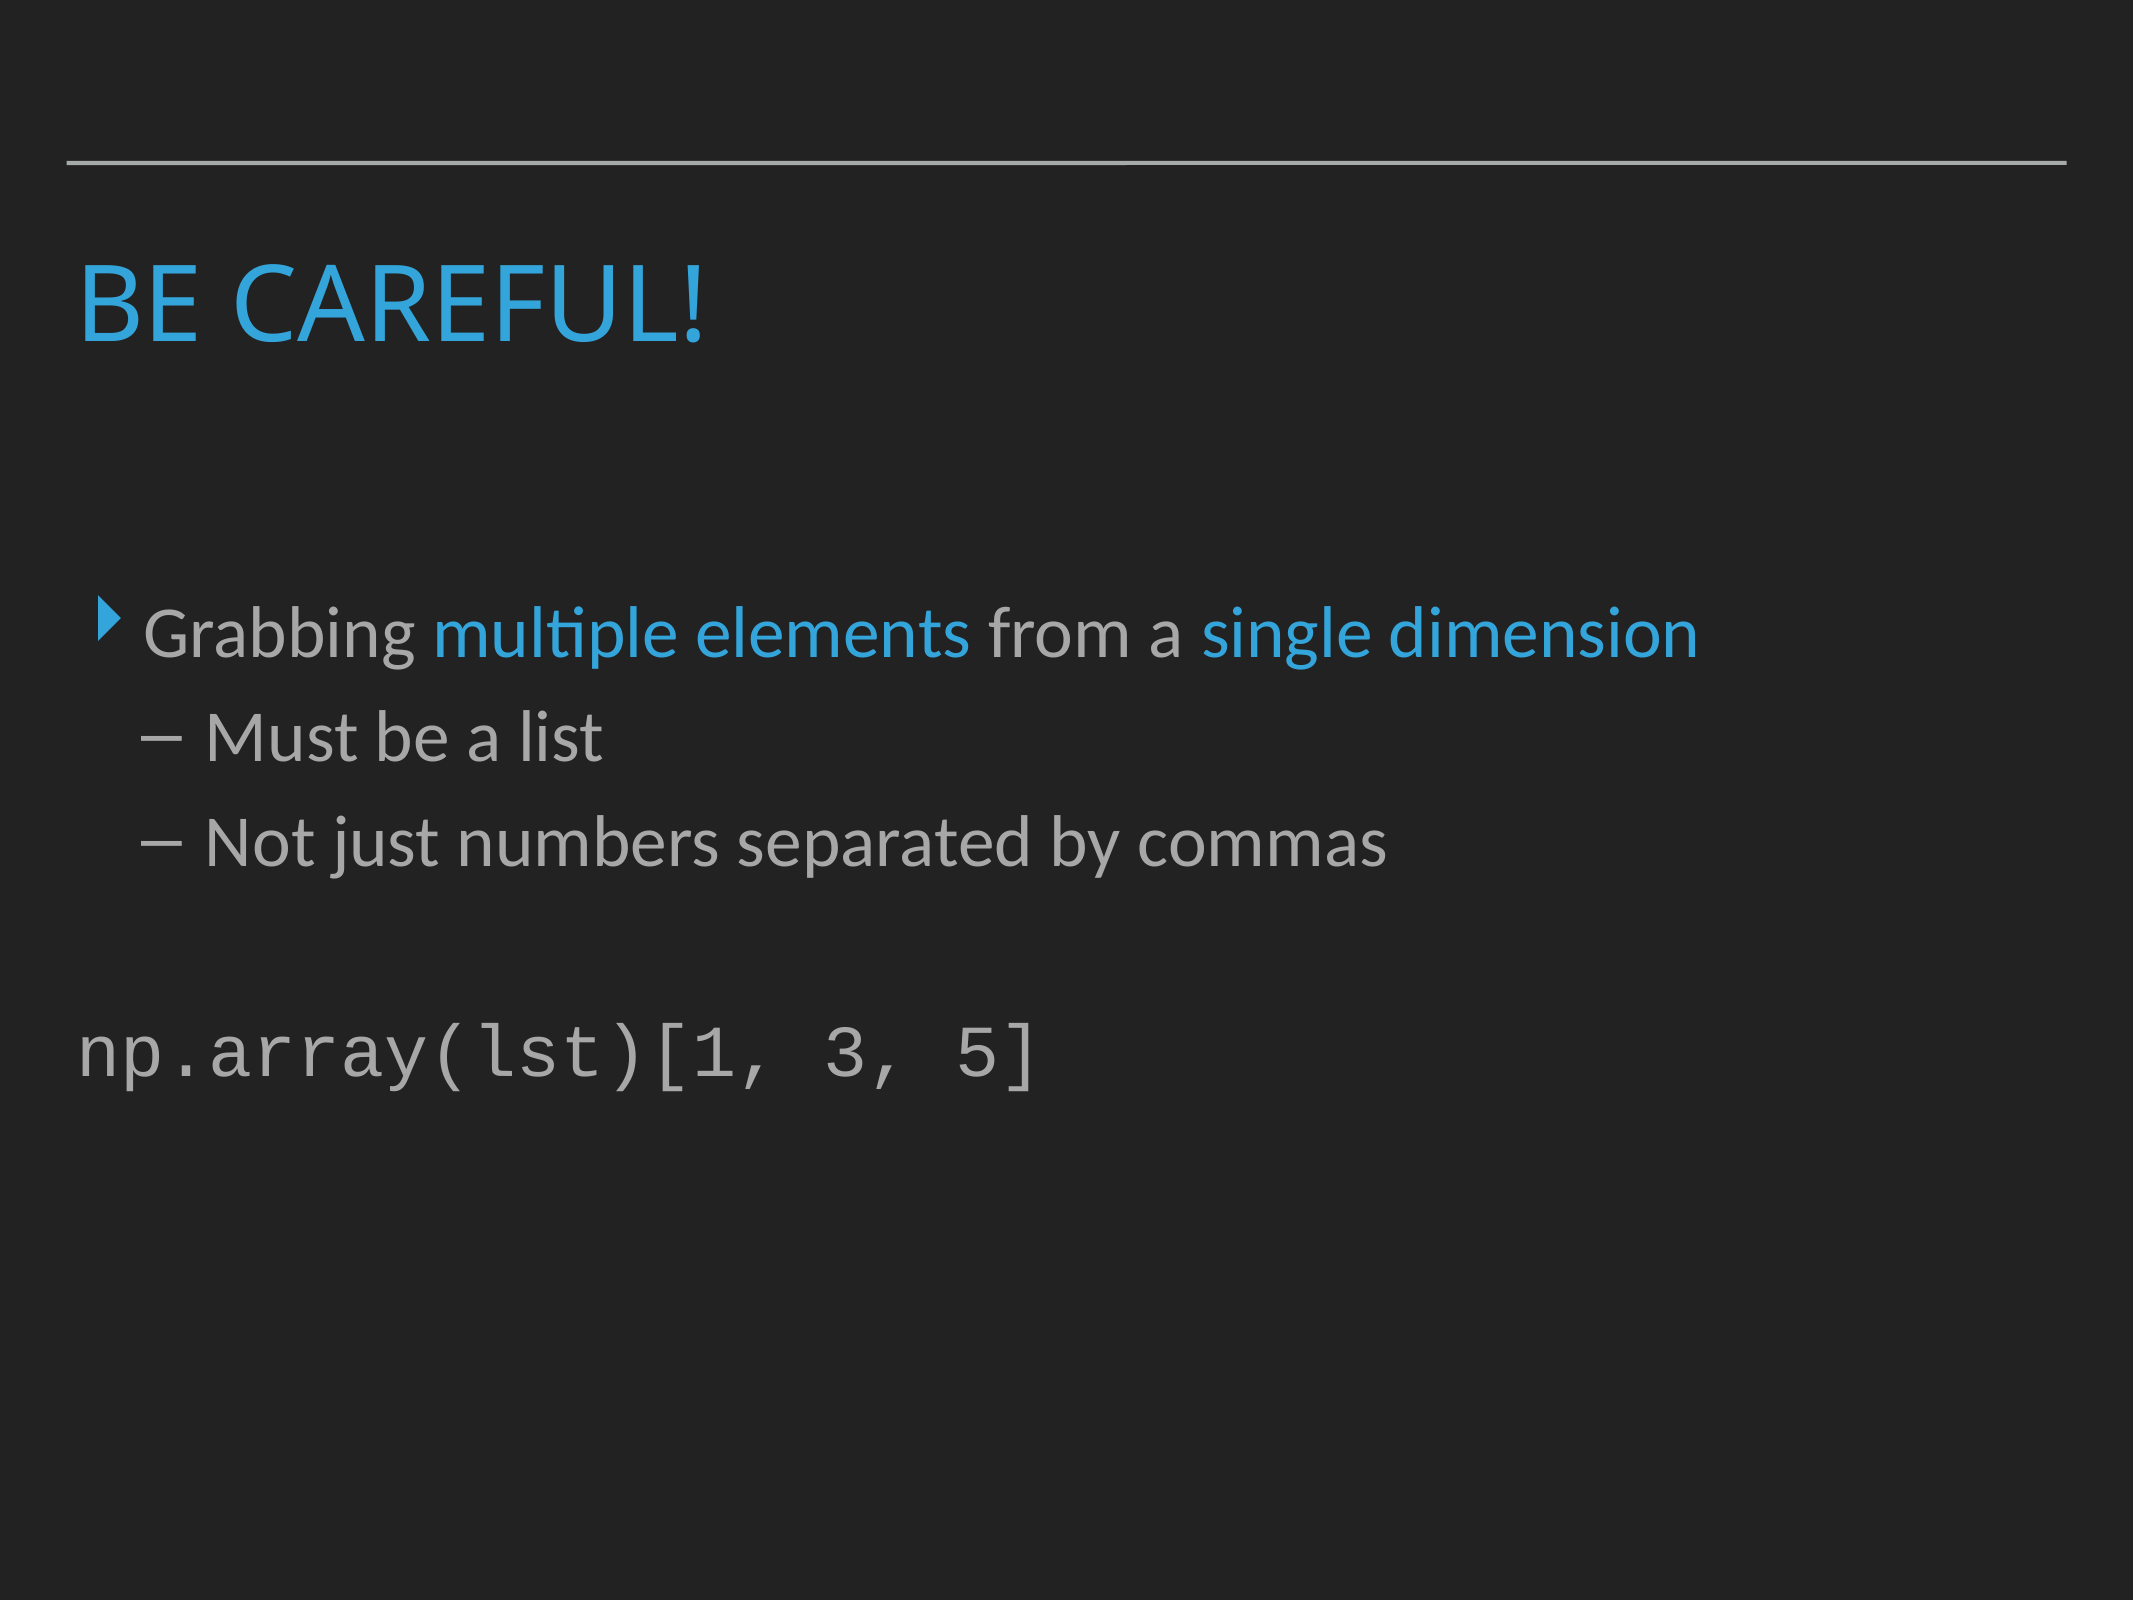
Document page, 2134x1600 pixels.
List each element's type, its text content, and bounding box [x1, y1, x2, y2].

title Be Careful! [66, 251, 2068, 372]
list Grabbing multiple elements from a single dimension Must be a list Not just numbers separated by commas np.array(lst)[1, 3, 5] >>> IndexError np.array(lst)[[1, 3, 5]] >>> array([200, 400, 600]) [65, 572, 2067, 1530]
